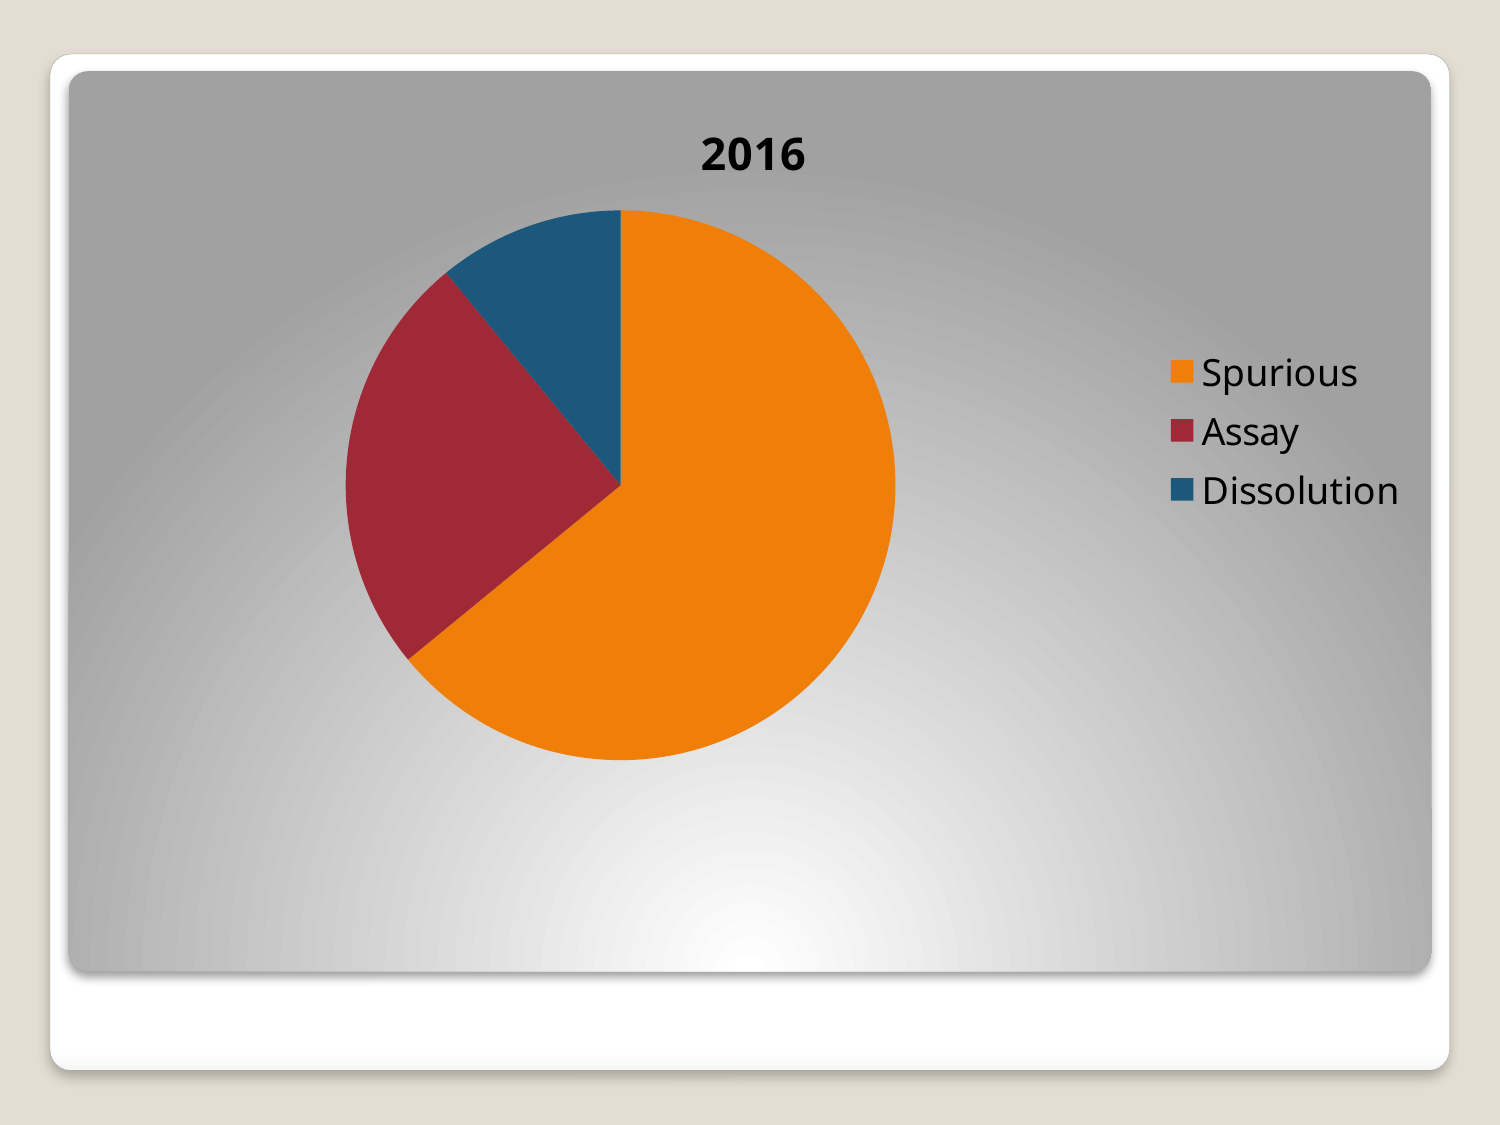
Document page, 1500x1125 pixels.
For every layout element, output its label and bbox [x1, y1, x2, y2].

chart [82, 86, 1426, 775]
